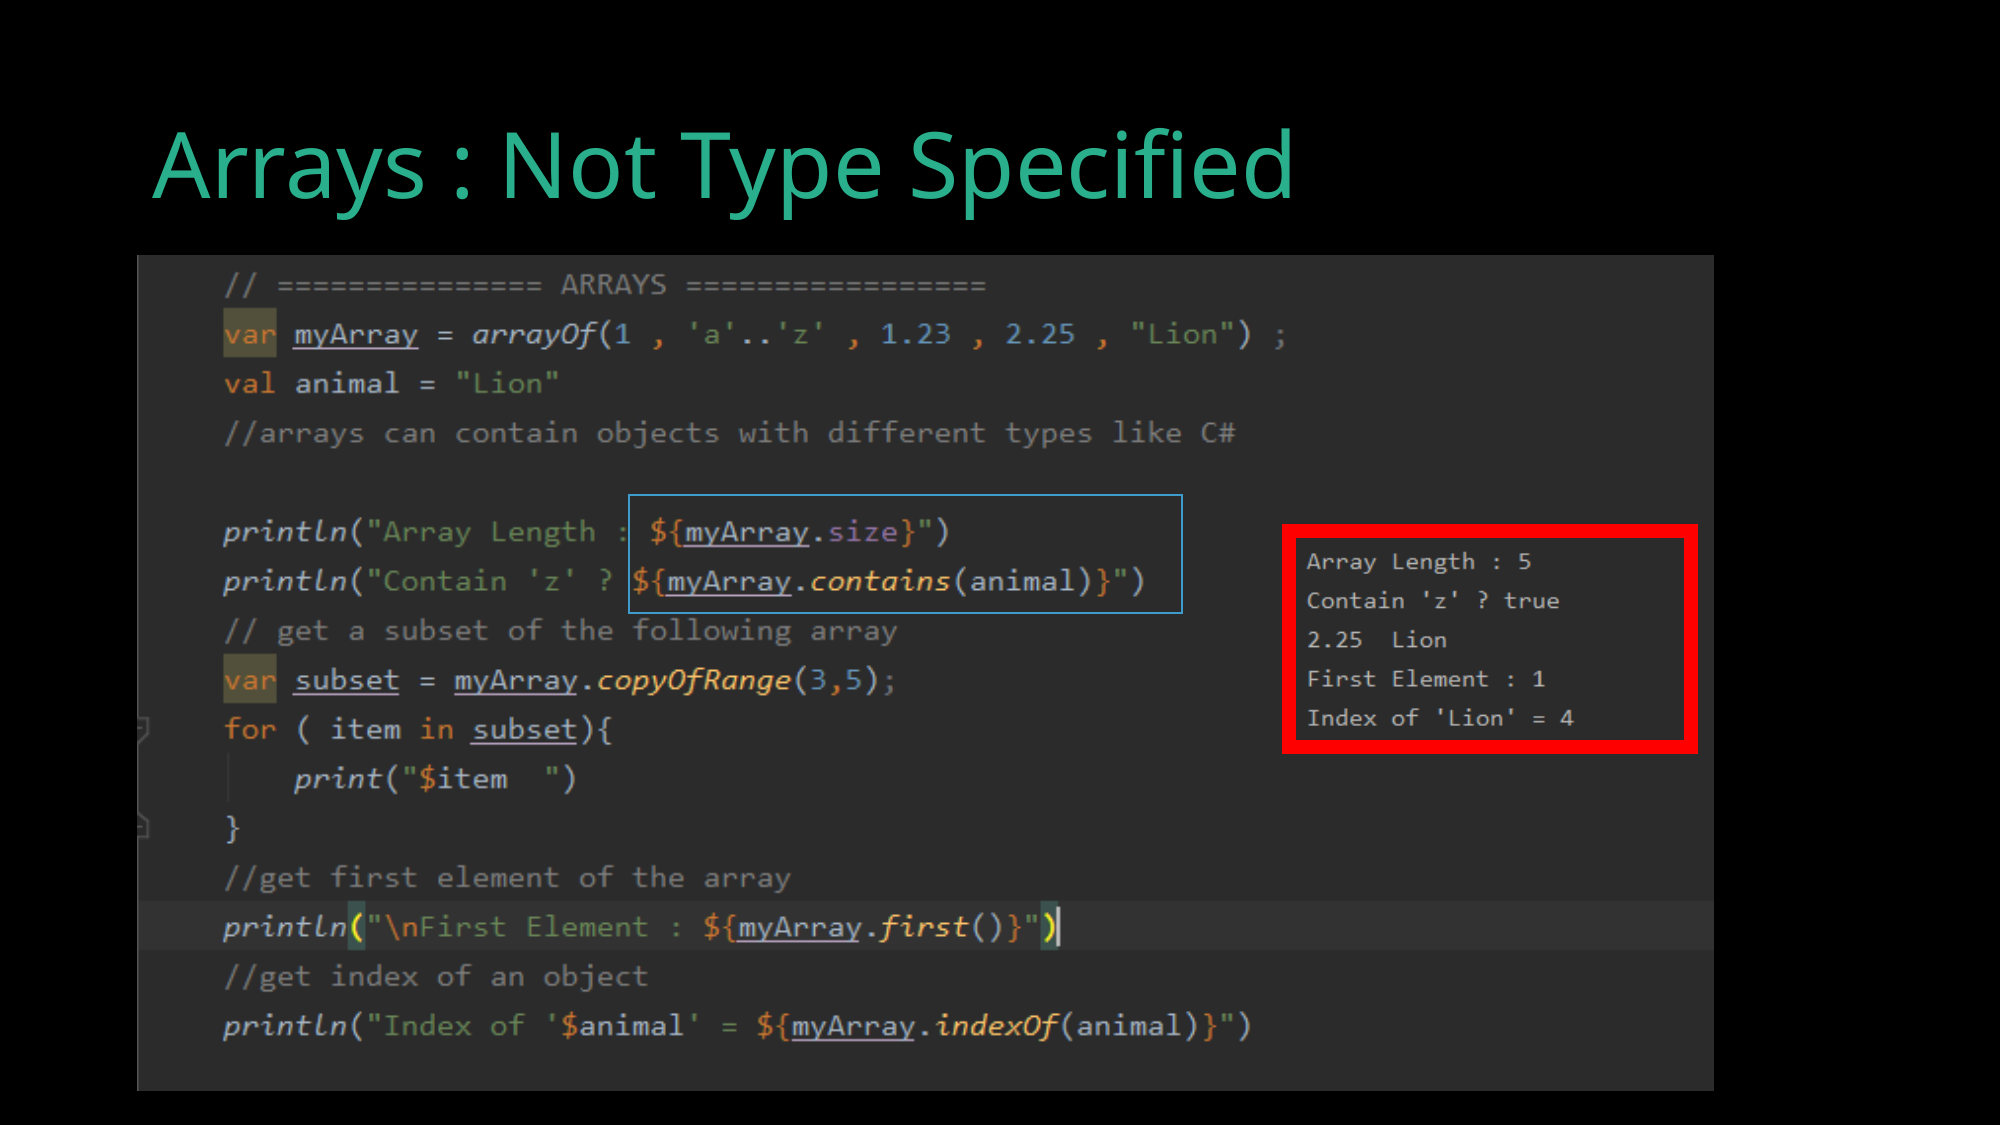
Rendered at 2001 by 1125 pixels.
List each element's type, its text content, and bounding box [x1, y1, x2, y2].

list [137, 255, 1714, 1091]
title Arrays : Not Type Specified [137, 59, 1863, 278]
picture [1296, 538, 1684, 740]
